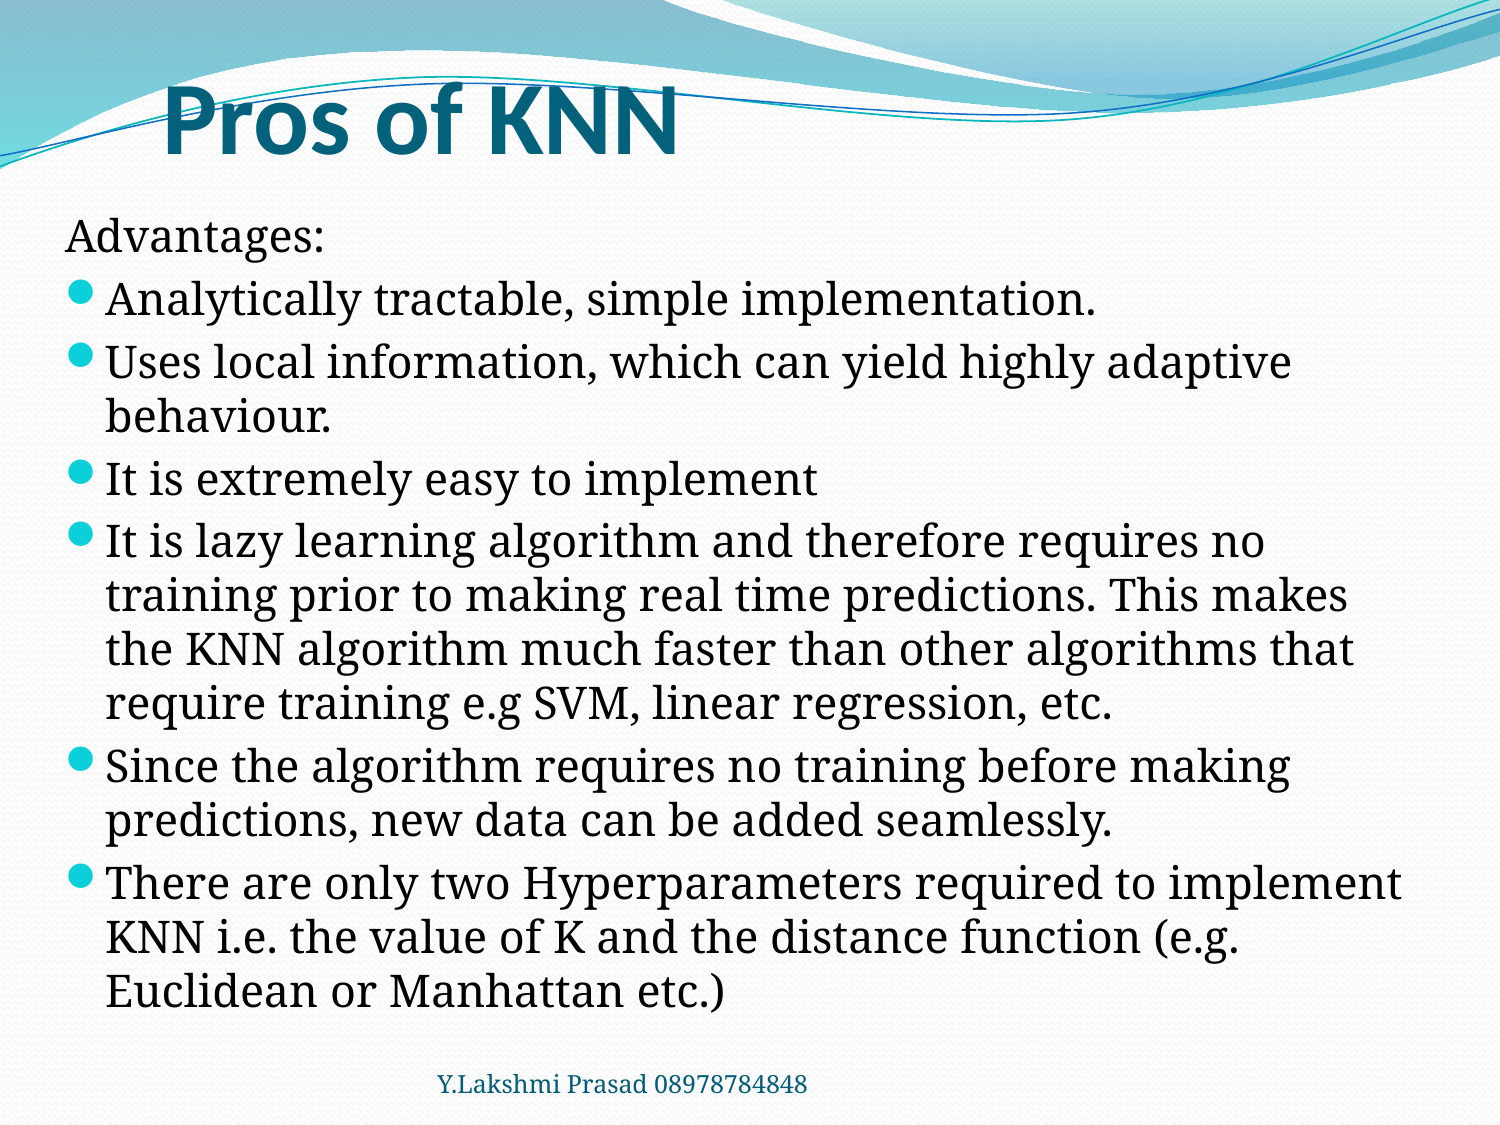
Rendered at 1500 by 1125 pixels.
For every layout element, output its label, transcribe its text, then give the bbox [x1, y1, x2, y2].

footer Y.Lakshmi Prasad 08978784848 [437, 1042, 988, 1103]
list Advantages: Analytically tractable, simple implementation. Uses local information, which can yield highly adaptive behaviour. It is extremely easy to implement It is lazy learning algorithm and therefore requires no training prior to making real time predictions. This makes the KNN algorithm much faster than other algorithms that require training e.g SVM, linear regression, etc. Since the algorithm requires no training before making predictions, new data can be added seamlessly. There are only two Hyperparameters required to implement KNN i.e. the value of K and the distance function (e.g. Euclidean or Manhattan etc.) [50, 200, 1425, 1038]
title Pros of KNN [162, 37, 1425, 175]
